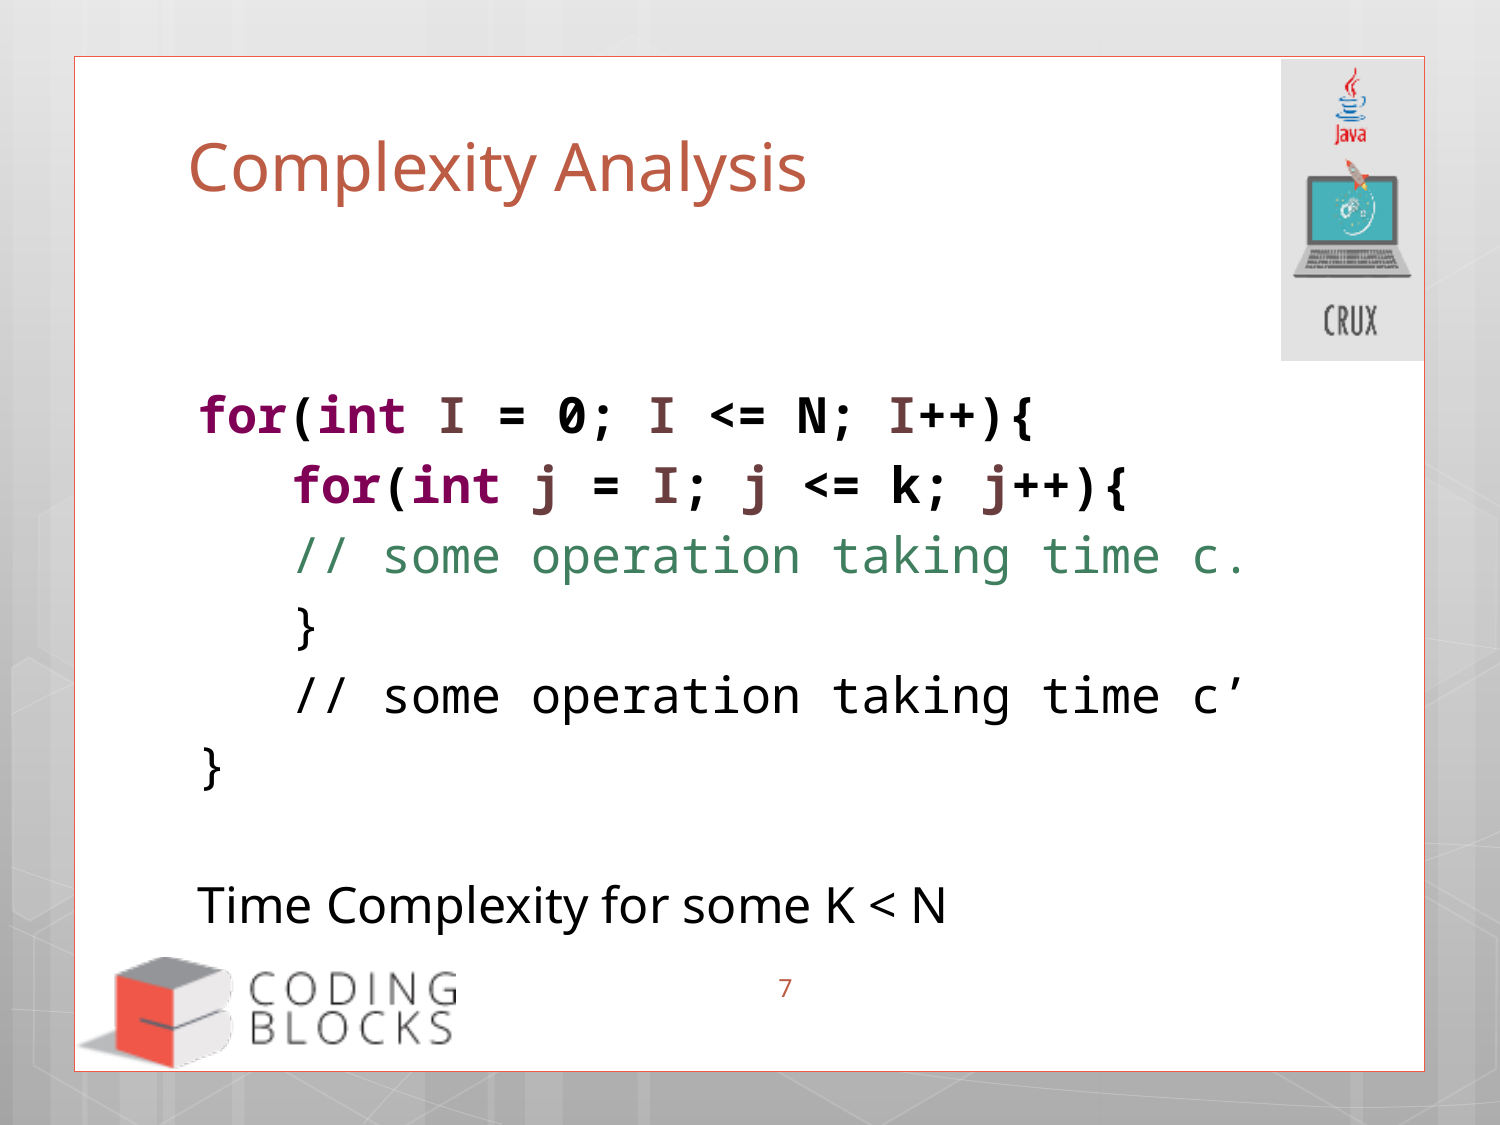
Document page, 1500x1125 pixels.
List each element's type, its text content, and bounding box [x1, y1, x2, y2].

picture [74, 957, 456, 1071]
list for(int I = 0; I <= N; I++){ for(int j = I; j <= k; j++){ // some operation taking time c. } // some operation taking time c’ } Time Complexity for some K < N [171, 236, 1351, 957]
title Complexity Analysis [172, 118, 1352, 213]
footer 7 [763, 960, 1352, 1020]
picture [1281, 59, 1424, 361]
